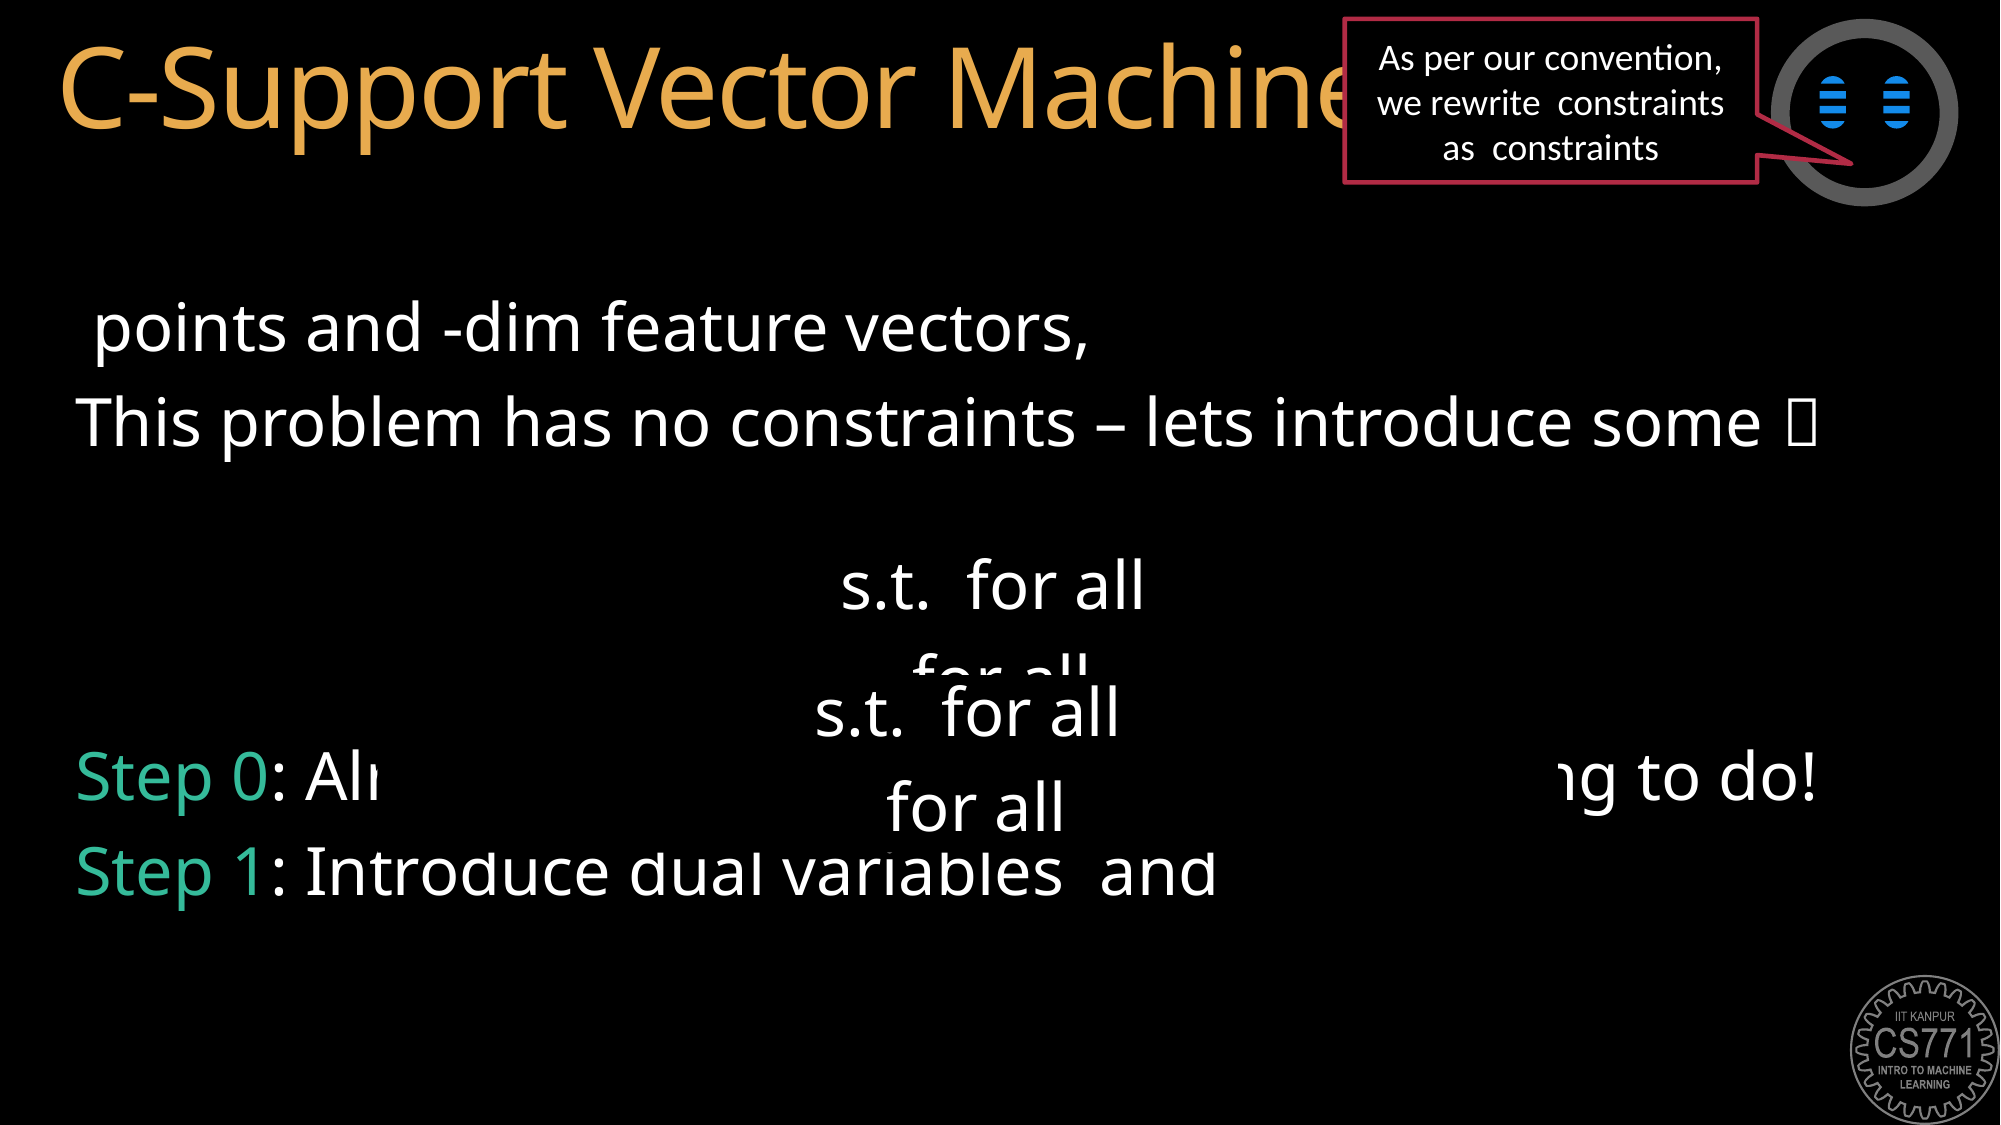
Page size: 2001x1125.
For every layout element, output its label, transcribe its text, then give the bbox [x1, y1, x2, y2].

title C-Support Vector Machine [41, 5, 1945, 183]
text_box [1770, 18, 1959, 207]
